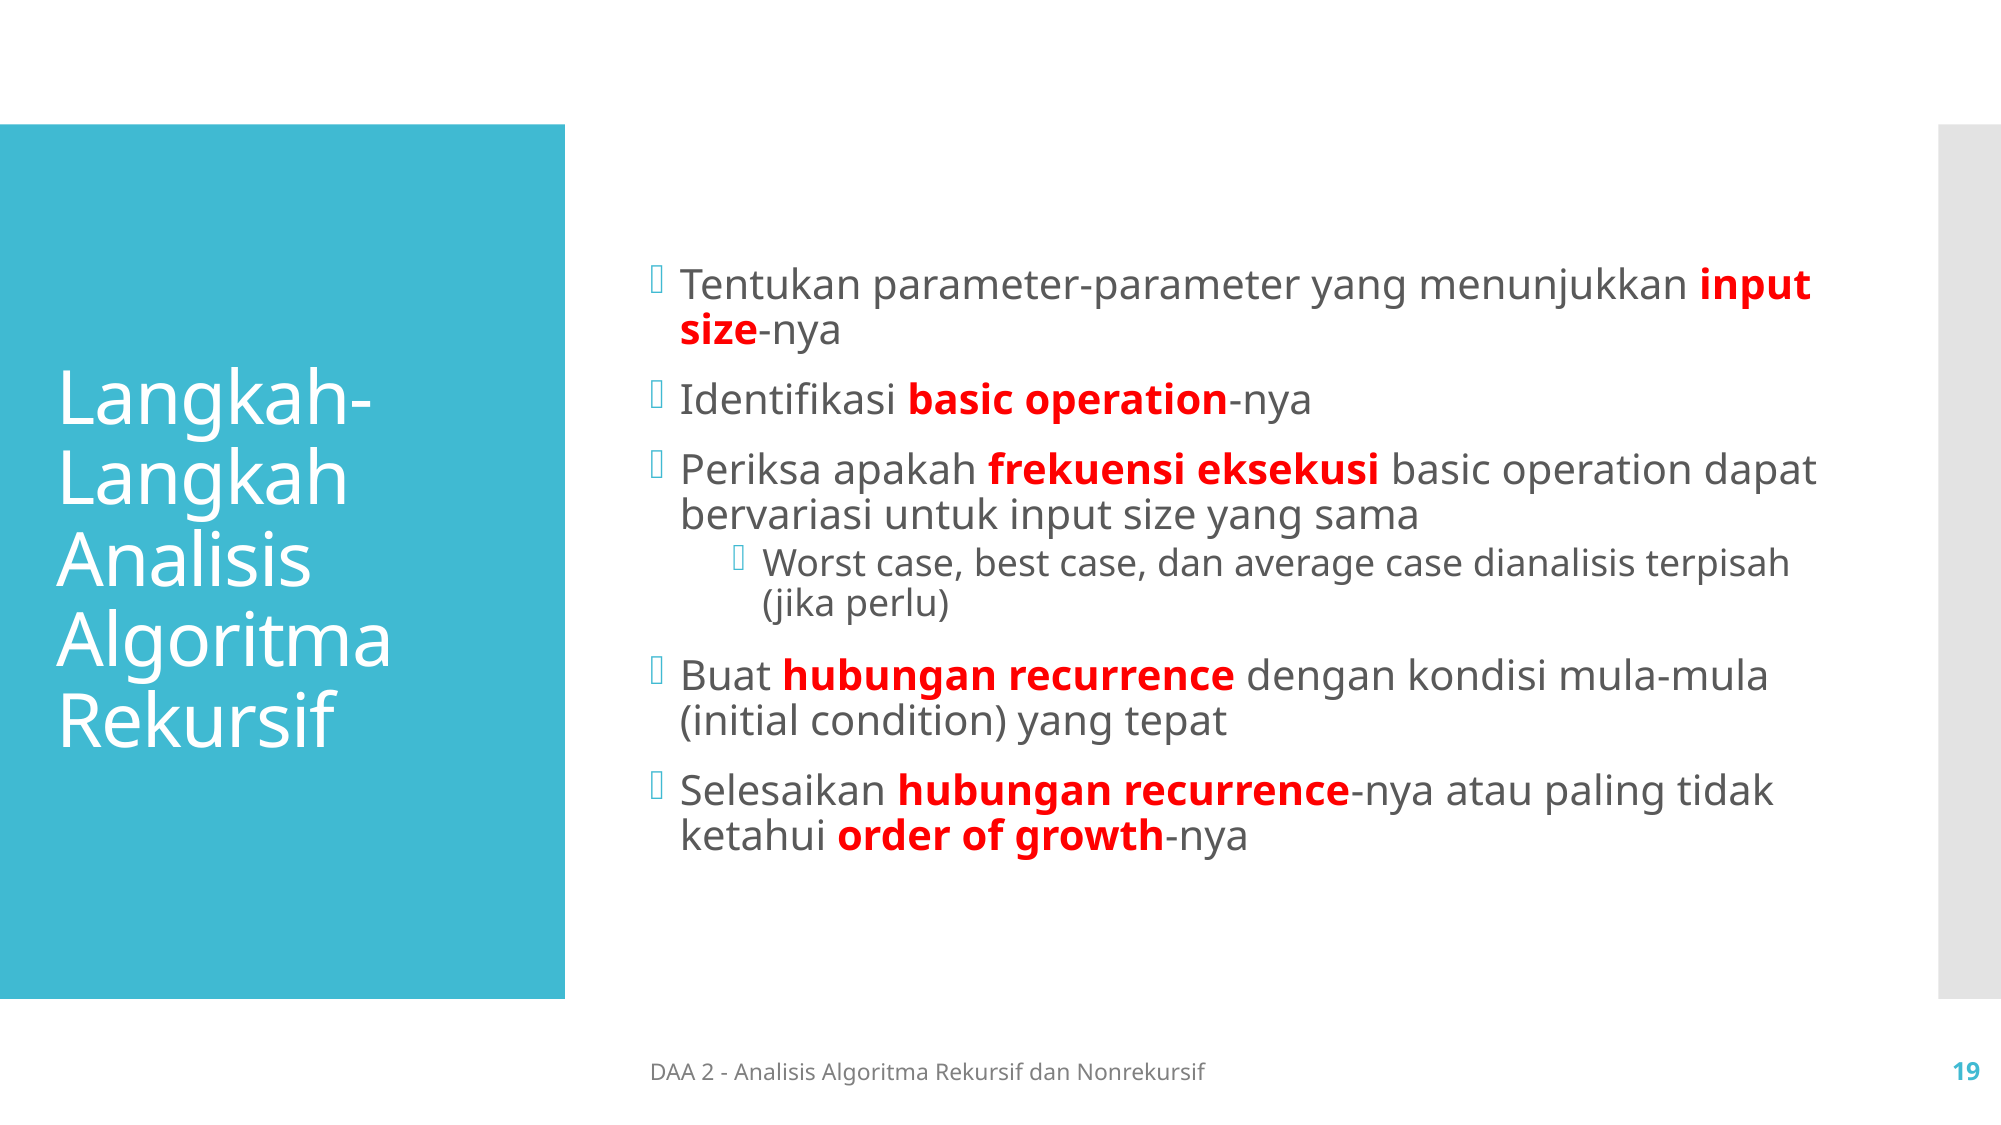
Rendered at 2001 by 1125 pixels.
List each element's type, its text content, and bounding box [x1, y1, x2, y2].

title Langkah-Langkah Analisis Algoritma Rekursif [41, 184, 525, 940]
list Tentukan parameter-parameter yang menunjukkan input size-nya Identifikasi basic operation-nya Periksa apakah frekuensi eksekusi basic operation dapat bervariasi untuk input size yang sama Worst case, best case, dan average case dianalisis terpisah (jika perlu) Buat hubungan recurrence dengan kondisi mula-mula (initial condition) yang tepat Selesaikan hubungan recurrence-nya atau paling tidak ketahui order of growth-nya [634, 141, 1835, 982]
slide_number 19 [1744, 1042, 1996, 1103]
footer DAA 2 - Analisis Algoritma Rekursif dan Nonrekursif [634, 1042, 1605, 1103]
